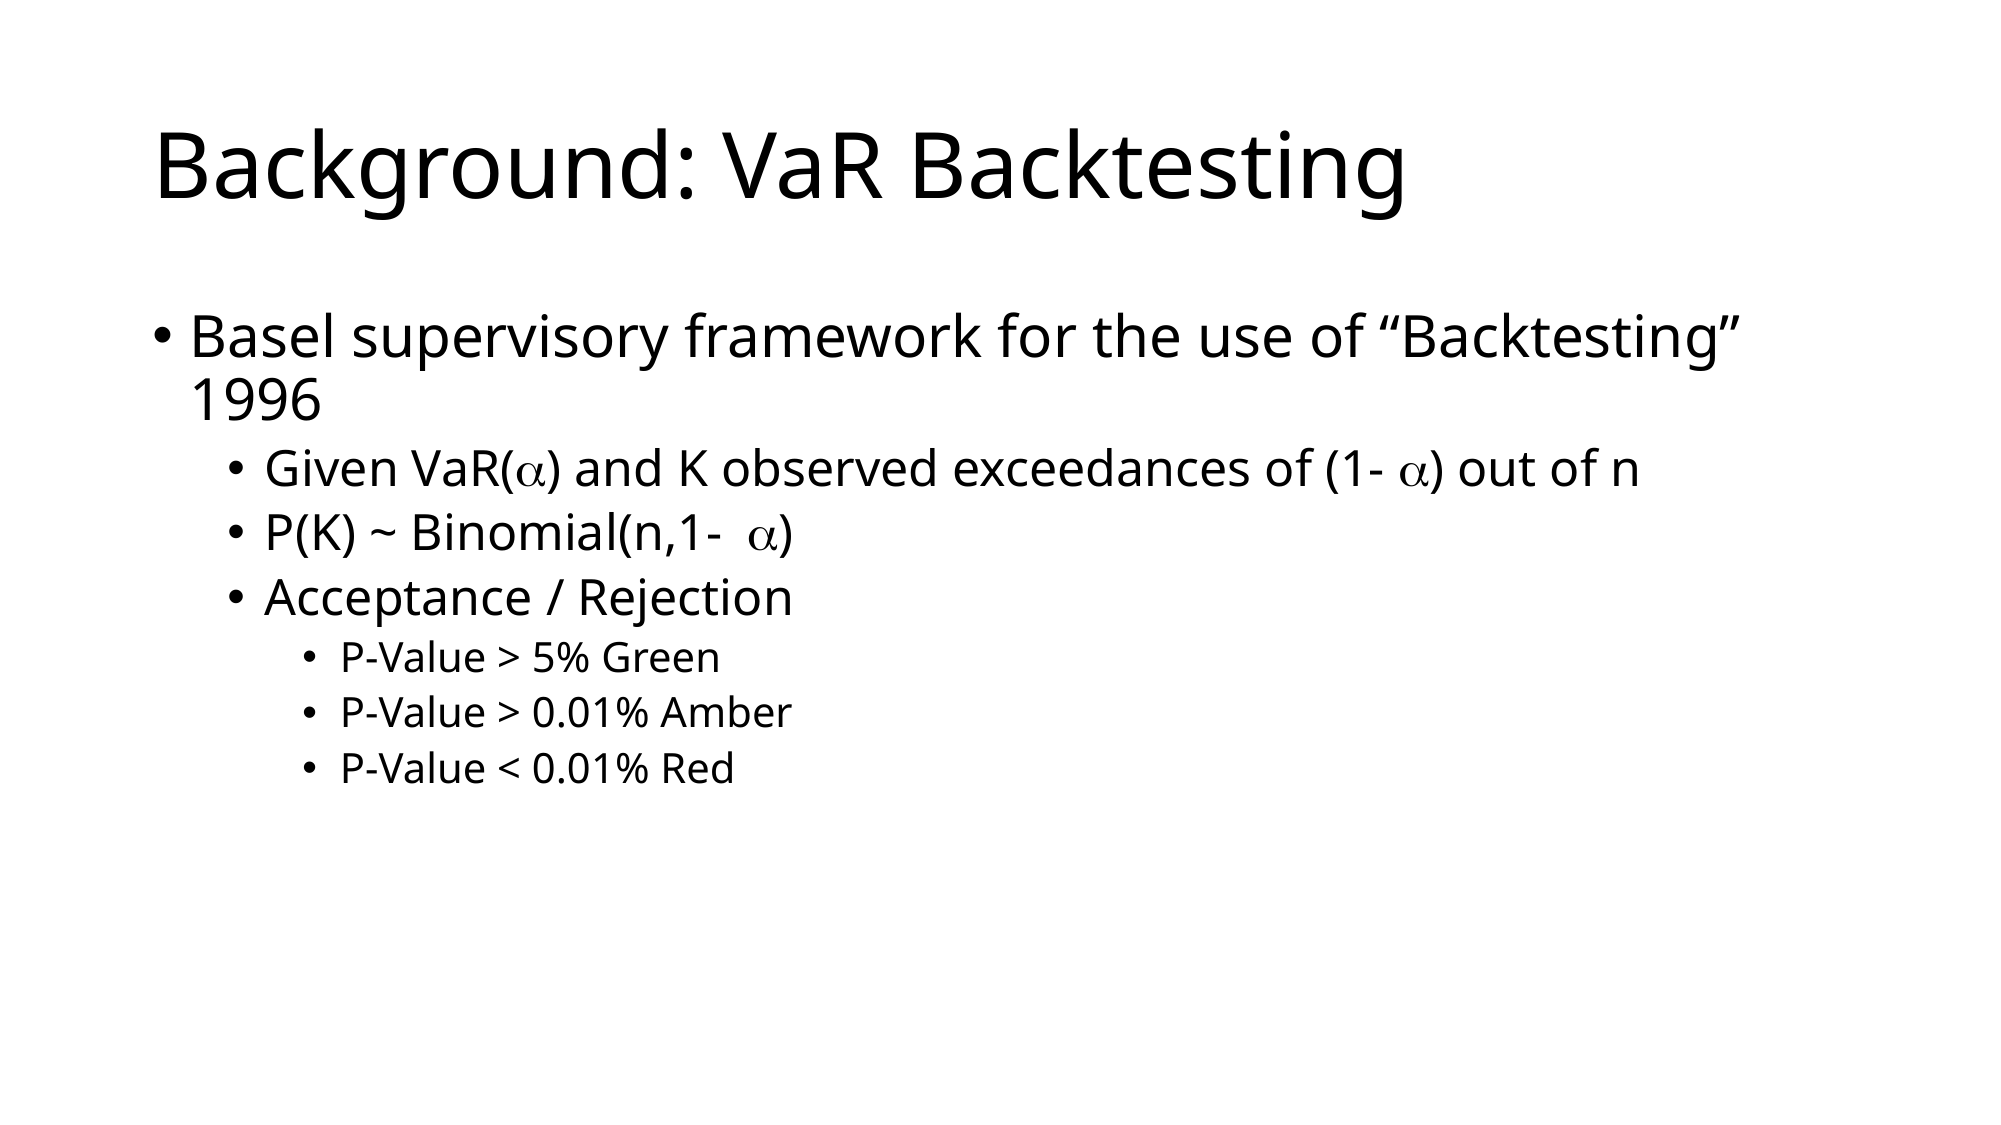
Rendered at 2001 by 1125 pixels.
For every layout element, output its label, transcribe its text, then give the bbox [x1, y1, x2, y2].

list Basel supervisory framework for the use of “Backtesting” 1996 Given VaR(a) and K observed exceedances of (1- a) out of n P(K) ~ Binomial(n,1- a) Acceptance / Rejection P-Value > 5% Green P-Value > 0.01% Amber P-Value < 0.01% Red [137, 299, 1863, 1014]
title Background: VaR Backtesting [137, 59, 1863, 278]
